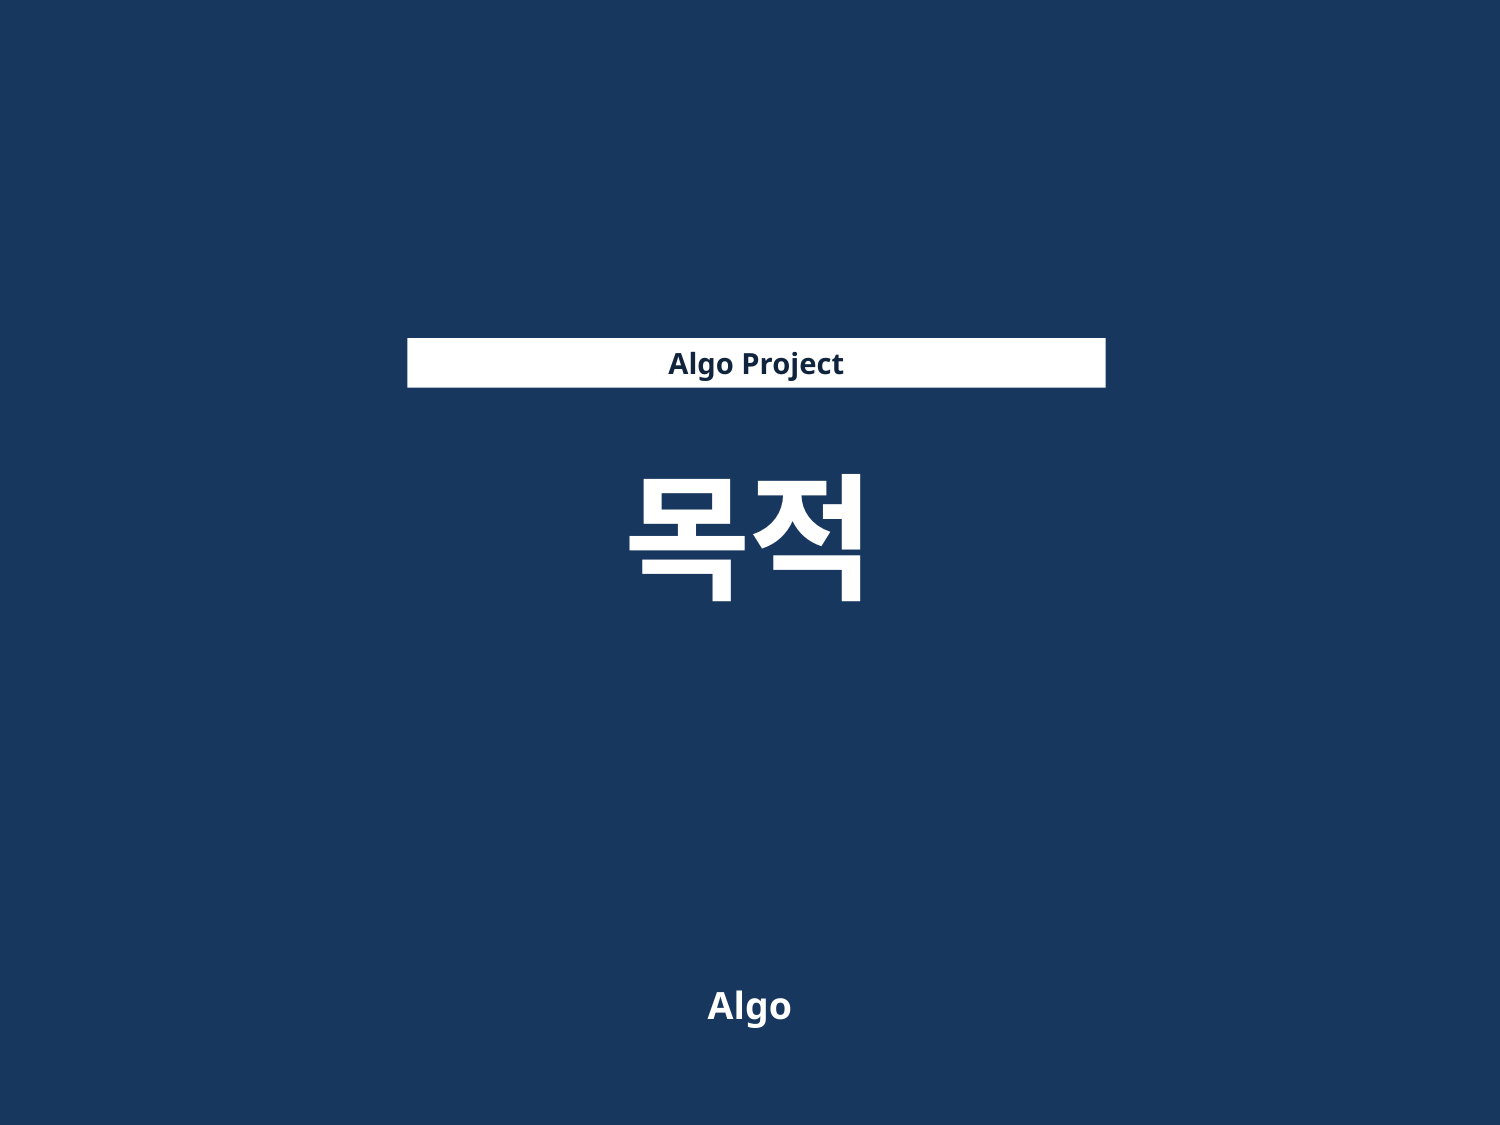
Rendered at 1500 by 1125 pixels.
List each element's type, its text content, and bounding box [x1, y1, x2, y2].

text_box Algo [454, 974, 1046, 1035]
text_box Algo Project [407, 338, 1106, 388]
text_box 목적 [301, 444, 1199, 625]
